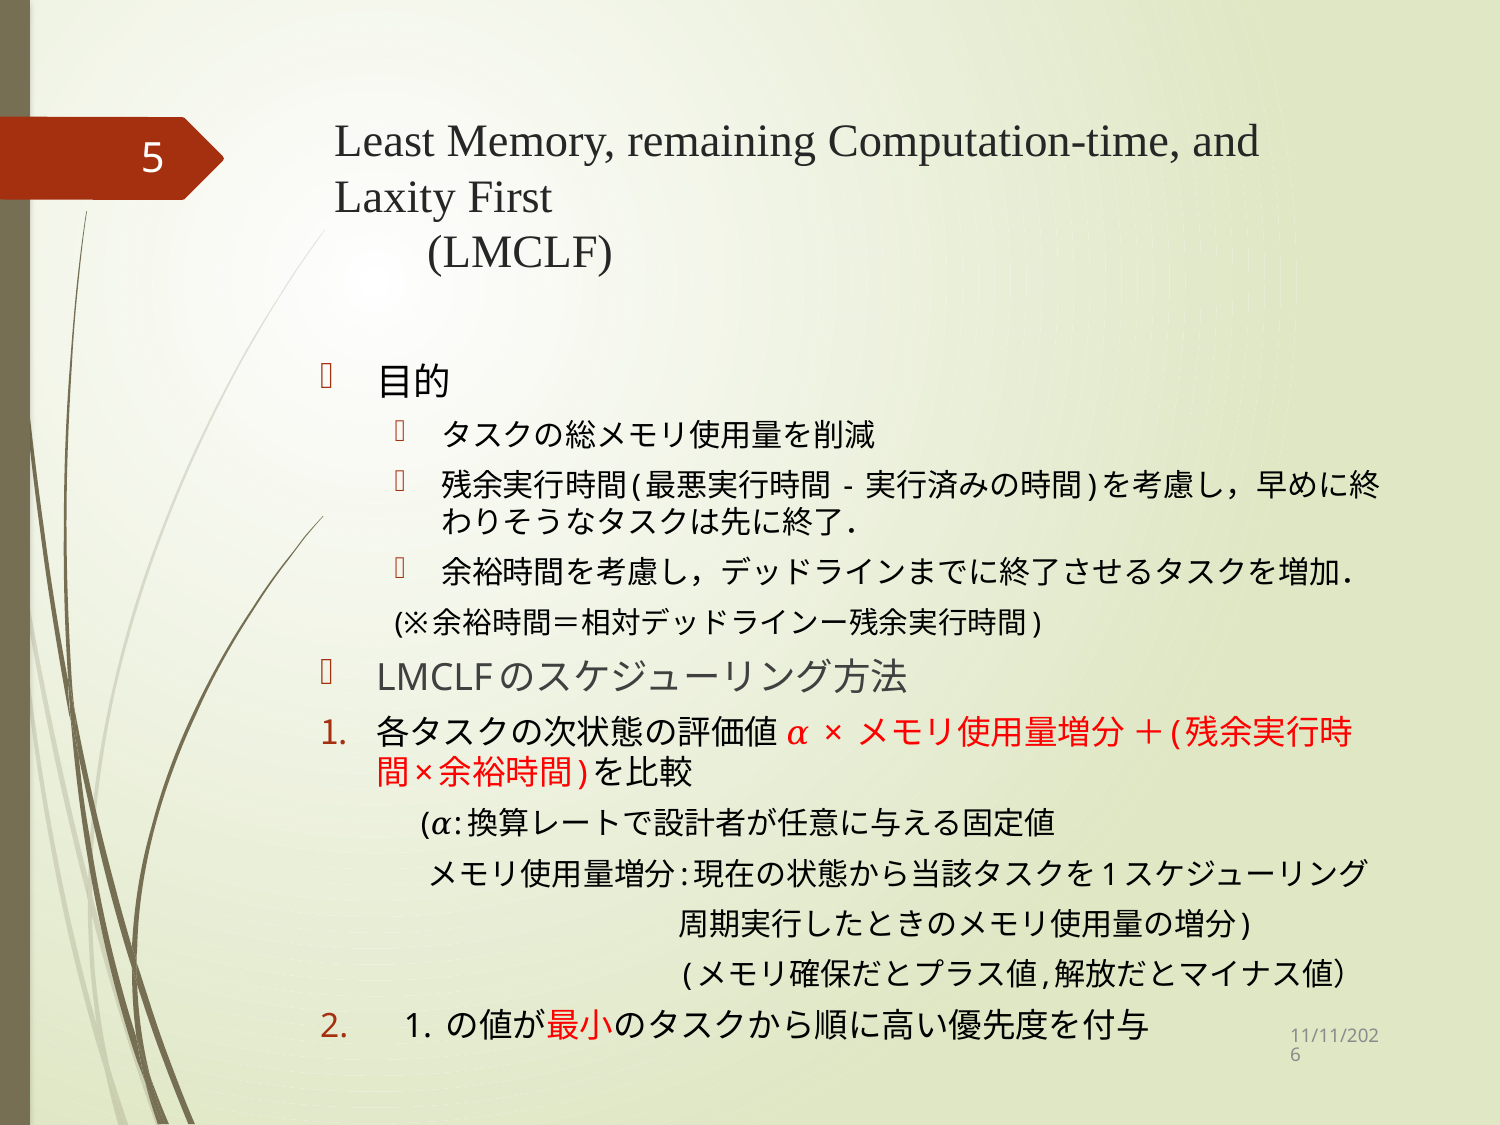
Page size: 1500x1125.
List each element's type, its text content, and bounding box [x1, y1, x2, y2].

list 目的 タスクの総メモリ使用量を削減 残余実行時間(最悪実行時間 - 実行済みの時間)を考慮し，早めに終わりそうなタスクは先に終了． 余裕時間を考慮し，デッドラインまでに終了させるタスクを増加． (※余裕時間＝相対デッドラインー残余実行時間) LMCLFのスケジューリング方法 各タスクの次状態の評価値 𝛼 × メモリ使用量増分 ＋(残余実行時間×余裕時間)を比較 (𝛼:換算レートで設計者が任意に与える固定値 メモリ使用量増分:現在の状態から当該タスクを1スケジューリング 周期実行したときのメモリ使用量の増分) (メモリ確保だとプラス値,解放だとマイナス値） 1. の値が最小のタスクから順に高い優先度を付与 [305, 350, 1400, 1082]
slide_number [1275, 1006, 1401, 1068]
slide_number 5 [83, 129, 180, 190]
title Least Memory, remaining Computation-time, and Laxity First (LMCLF) [319, 102, 1400, 341]
